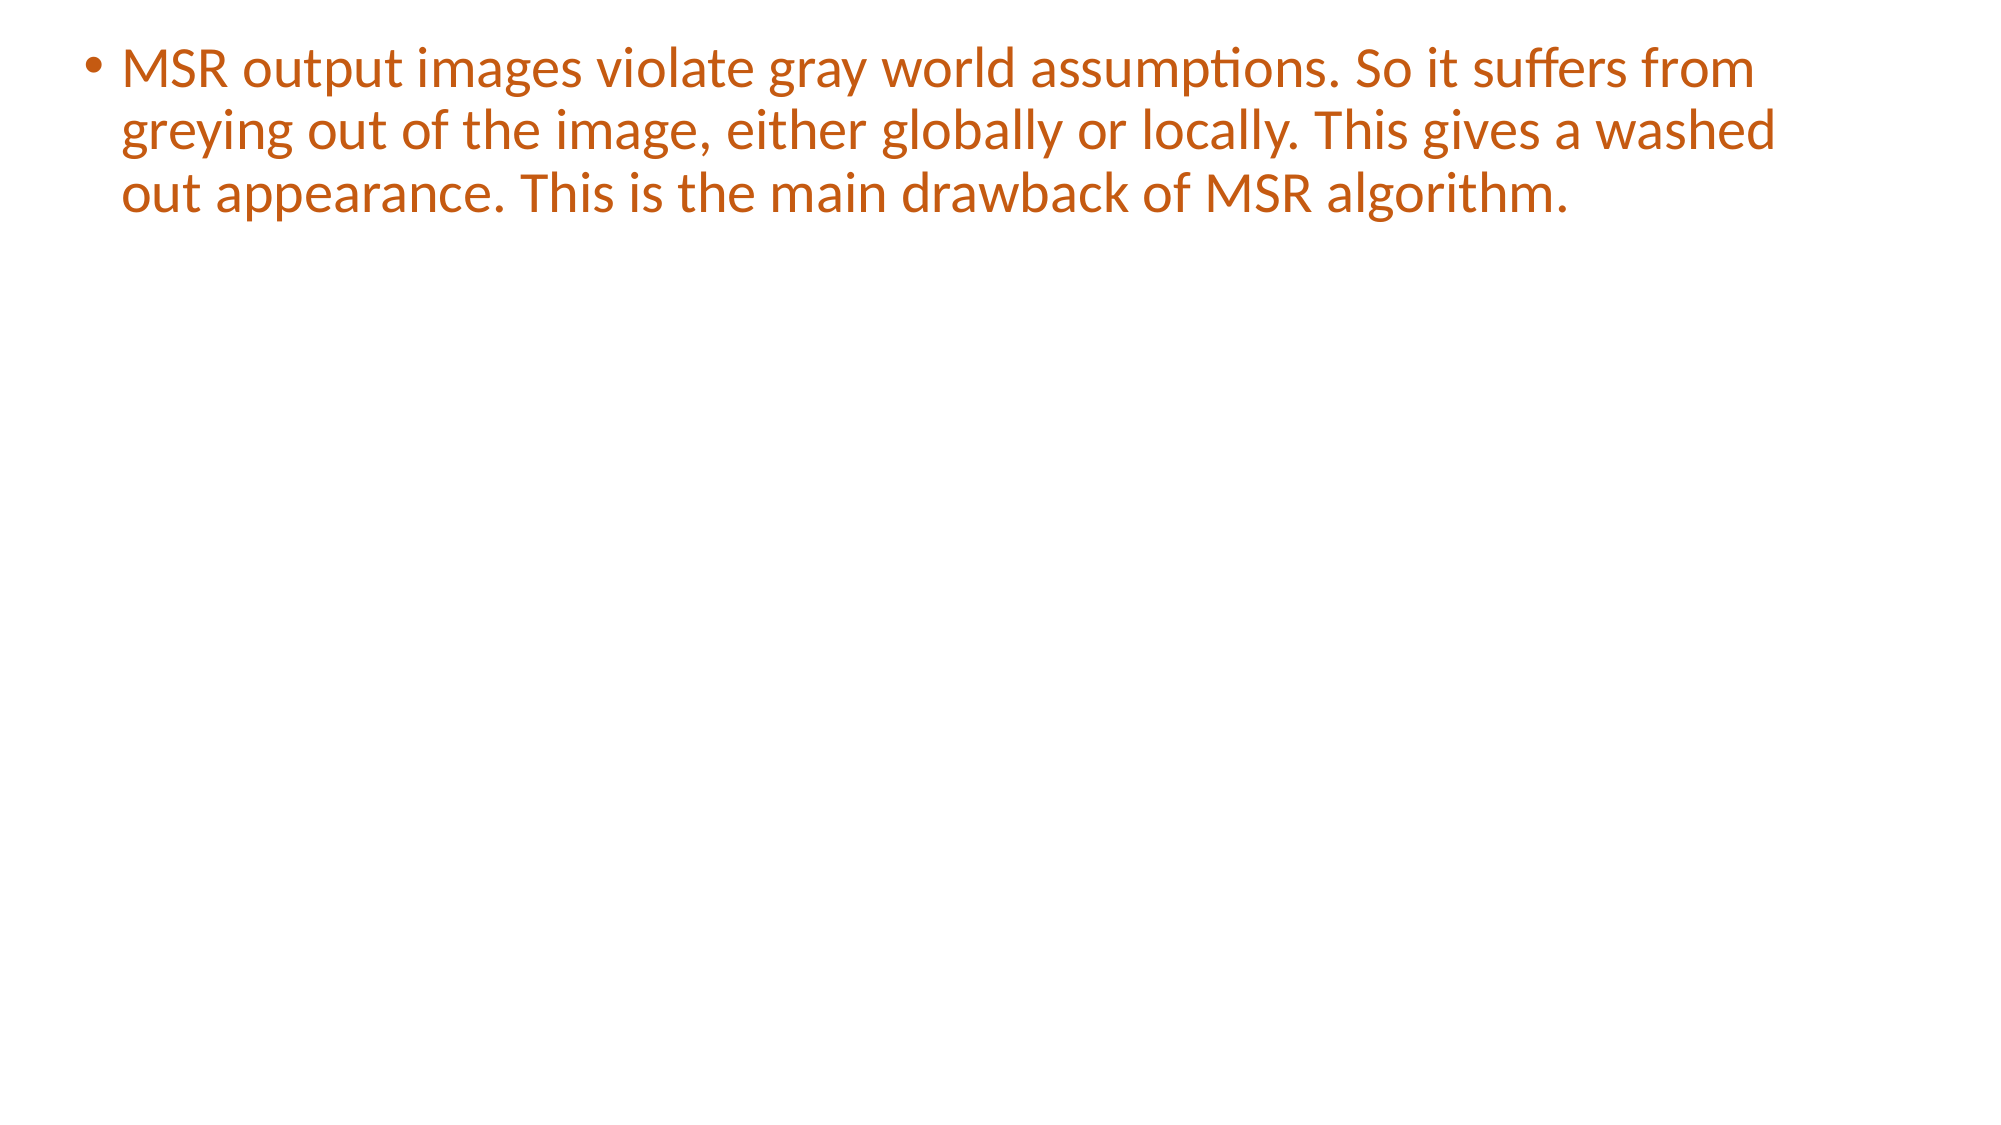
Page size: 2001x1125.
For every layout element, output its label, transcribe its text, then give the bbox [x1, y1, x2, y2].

list MSR output images violate gray world assumptions. So it suffers from greying out of the image, either globally or locally. This gives a washed out appearance. This is the main drawback of MSR algorithm. [68, 29, 1863, 1014]
